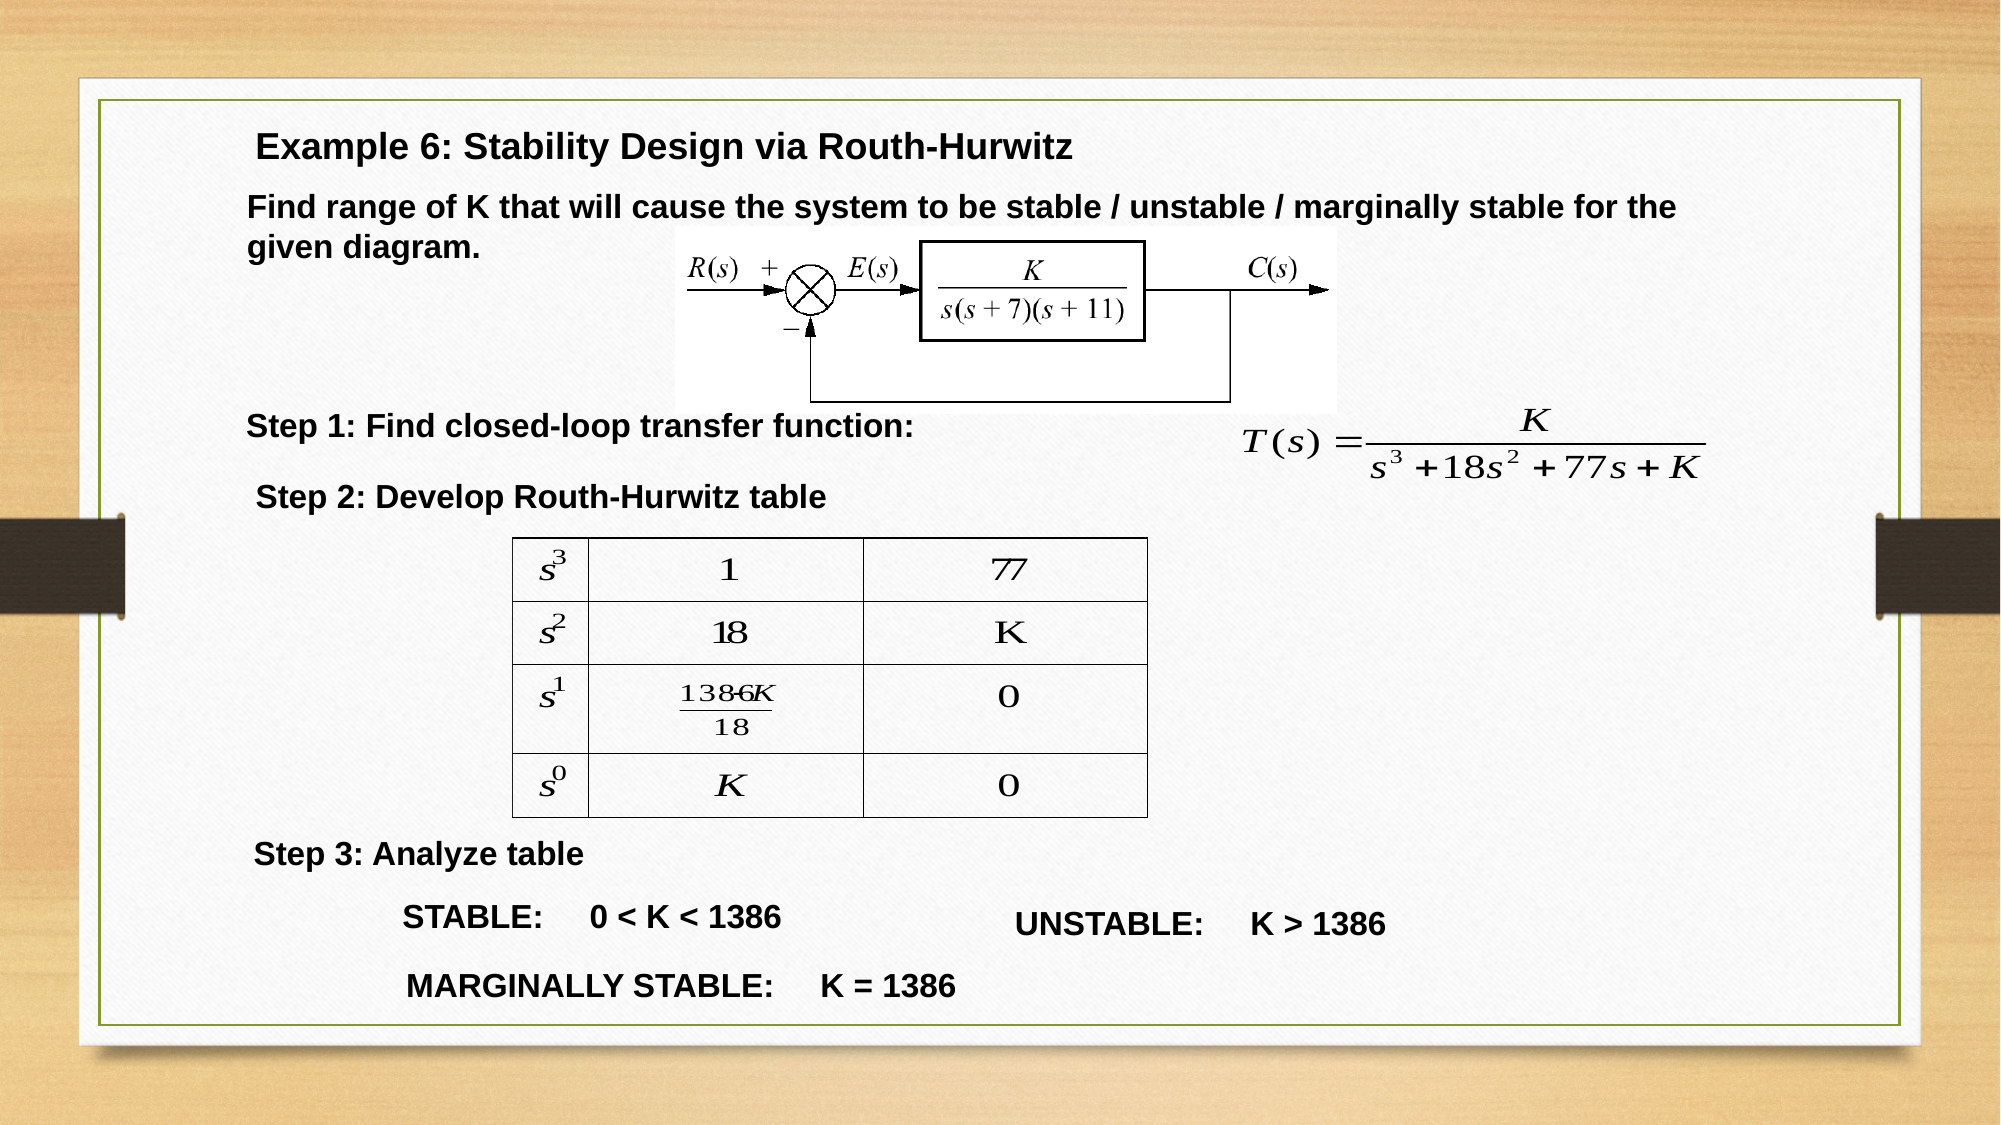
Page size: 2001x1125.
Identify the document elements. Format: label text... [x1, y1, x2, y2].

text_box MARGINALLY STABLE: K = 1386 [391, 957, 972, 1012]
text_box UNSTABLE: K > 1386 [1000, 894, 1402, 950]
text_box Step 1: Find closed-loop transfer function: [231, 396, 931, 452]
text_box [1236, 398, 1717, 487]
text_box Step 3: Analyze table [238, 824, 600, 880]
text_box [512, 537, 1212, 848]
picture [0, 0, 2001, 1125]
text_box Find range of K that will cause the system to be stable / unstable / marginally stable for the given diagram. [232, 178, 1768, 273]
text_box Example 6: Stability Design via Routh-Hurwitz [240, 102, 1104, 178]
text_box STABLE: 0 < K < 1386 [387, 887, 838, 943]
text_box Step 2: Develop Routh-Hurwitz table [240, 467, 843, 523]
